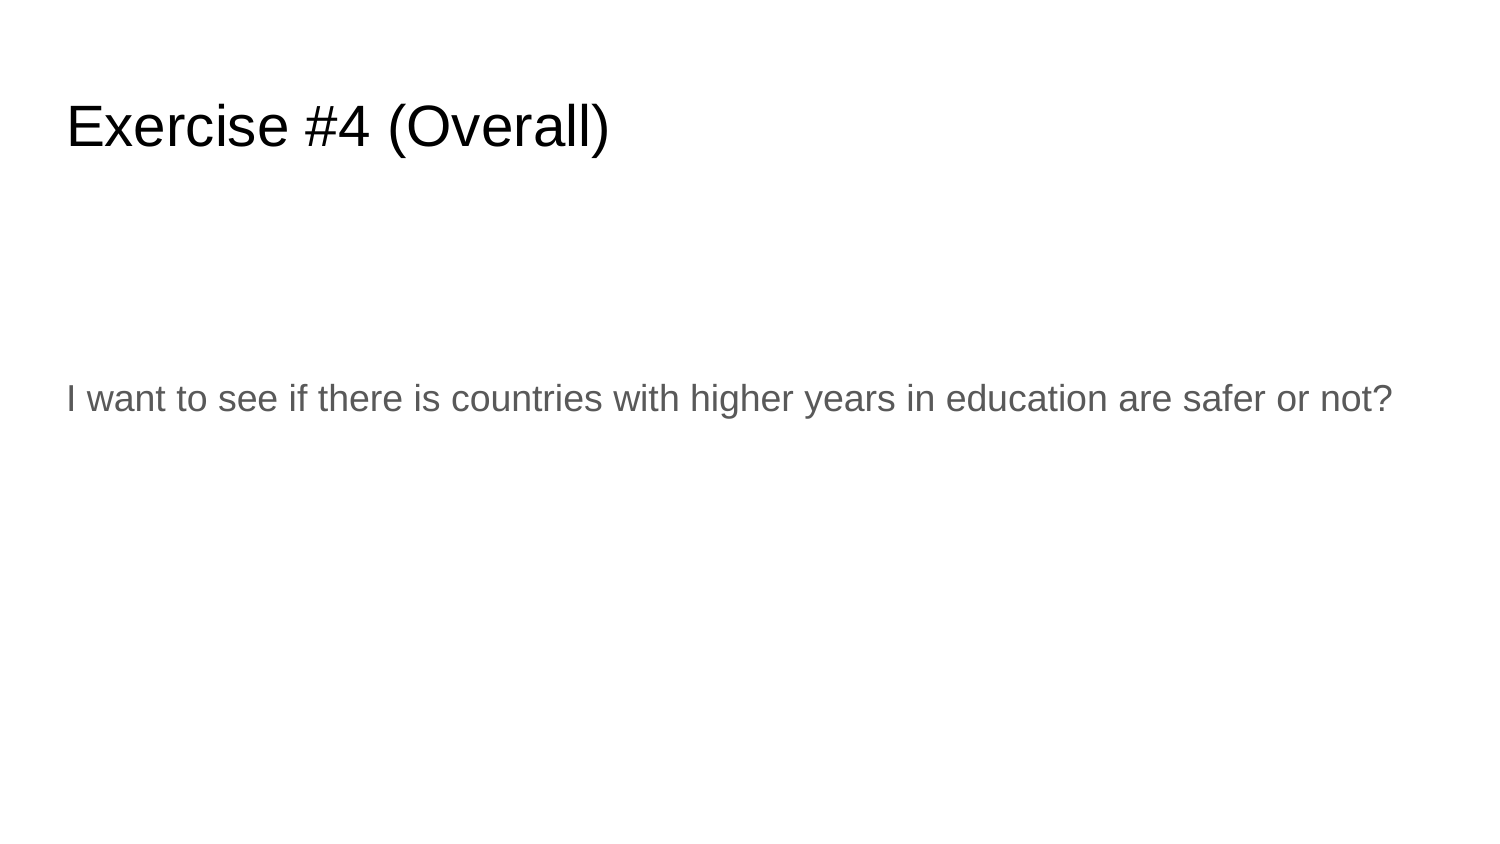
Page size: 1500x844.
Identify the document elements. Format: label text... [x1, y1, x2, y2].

list I want to see if there is countries with higher years in education are safer or not? [51, 189, 1449, 750]
title Exercise #4 (Overall) [51, 72, 1449, 167]
